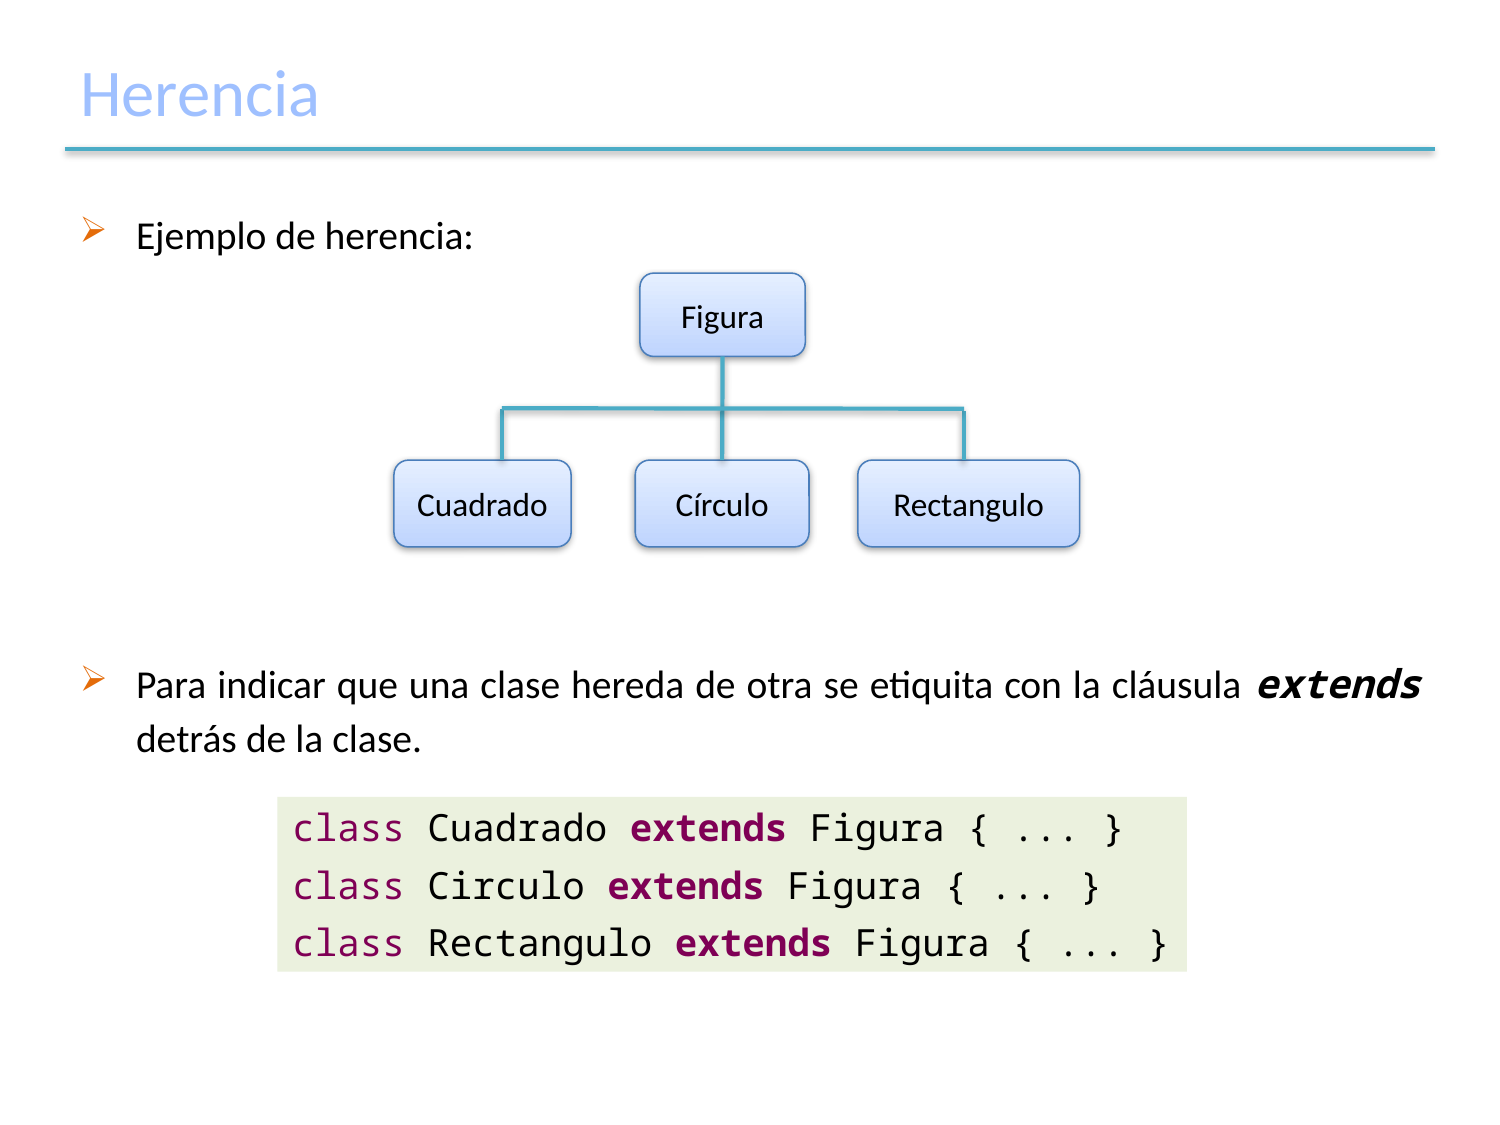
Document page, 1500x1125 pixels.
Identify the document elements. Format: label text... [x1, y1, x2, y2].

text_box Círculo [634, 459, 810, 548]
text_box Cuadrado [393, 459, 572, 548]
text_box Figura [639, 272, 807, 358]
text_box class Cuadrado extends Figura { ... } class Circulo extends Figura { ... } class Rectangulo extends Figura { ... } [277, 796, 1187, 972]
text_box Para indicar que una clase hereda de otra se etiquita con la cláusula extends detrás de la clase. [65, 645, 1436, 769]
text_box Rectangulo [857, 459, 1081, 548]
title Herencia [64, 30, 1437, 147]
text_box Ejemplo de herencia: [64, 196, 1436, 266]
